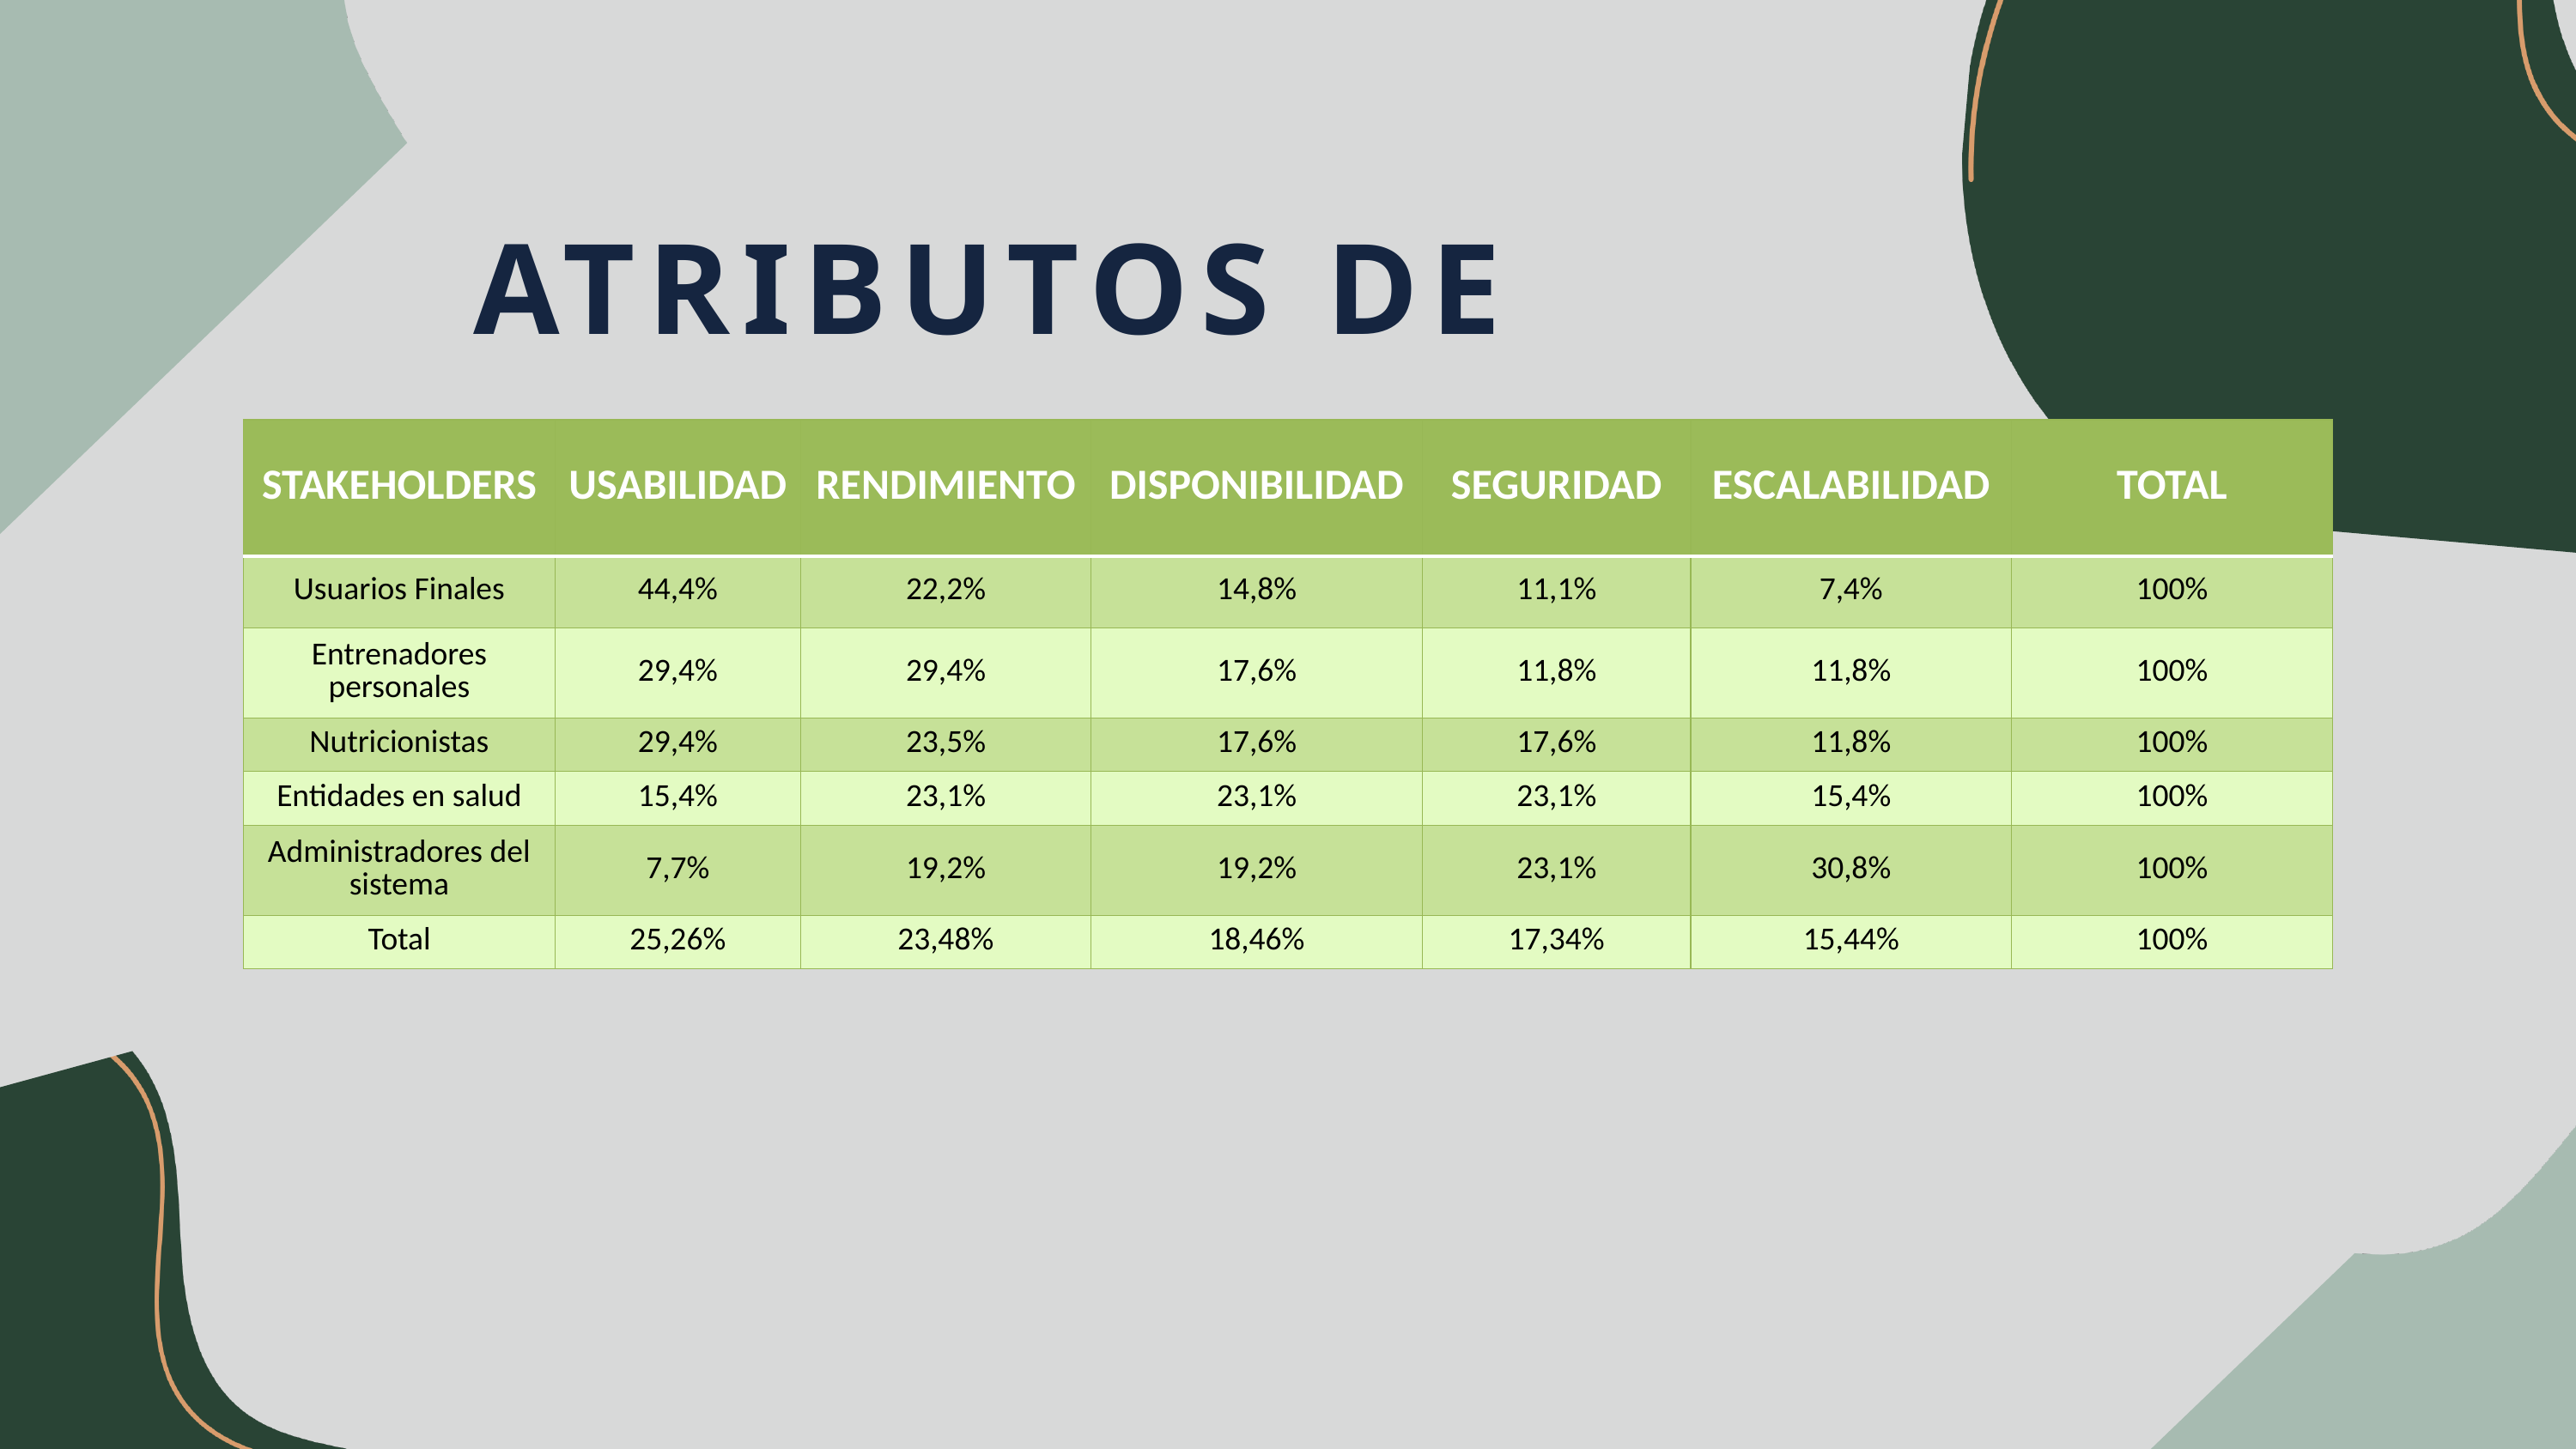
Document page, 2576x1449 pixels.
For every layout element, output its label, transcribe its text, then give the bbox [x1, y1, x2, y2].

table_cell 23,1% [1423, 826, 1690, 915]
table_header RENDIMIENTO [801, 421, 1091, 555]
table_cell Usuarios Finales [244, 558, 555, 627]
table_cell 100% [2012, 826, 2332, 915]
table_cell 15,4% [556, 772, 800, 825]
table_header DISPONIBILIDAD [1091, 421, 1422, 555]
table_cell 17,34% [1423, 916, 1690, 968]
table_cell 23,1% [1423, 772, 1690, 825]
table_cell 100% [2012, 718, 2332, 771]
text_box [2150, 1040, 2576, 1449]
table_cell 100% [2012, 772, 2332, 825]
table_header USABILIDAD [556, 421, 800, 555]
table_cell 11,1% [1423, 558, 1690, 627]
table_cell 22,2% [801, 558, 1091, 627]
table_cell 11,8% [1692, 718, 2011, 771]
table_cell 15,44% [1692, 916, 2011, 968]
table_header STAKEHOLDERS [244, 421, 555, 555]
table_cell 7,7% [556, 826, 800, 915]
table_cell 17,6% [1091, 718, 1422, 771]
text_box [1938, 0, 2576, 553]
table_cell 29,4% [801, 628, 1091, 718]
text_box [0, 981, 516, 1449]
table_cell 100% [2012, 916, 2332, 968]
table_cell 17,6% [1423, 718, 1690, 771]
table_cell Total [244, 916, 555, 968]
table_cell 25,26% [556, 916, 800, 968]
table_header TOTAL [2012, 421, 2332, 555]
table_cell Nutricionistas [244, 718, 555, 771]
table_cell 11,8% [1423, 628, 1690, 718]
table_cell 30,8% [1692, 826, 2011, 915]
table_cell Entrenadores personales [244, 628, 555, 718]
table_cell 29,4% [556, 628, 800, 718]
table_cell 100% [2012, 628, 2332, 718]
table_cell 29,4% [556, 718, 800, 771]
table_header SEGURIDAD [1423, 421, 1690, 555]
table_cell 44,4% [556, 558, 800, 627]
table_cell 7,4% [1692, 558, 2011, 627]
table_cell 23,48% [801, 916, 1091, 968]
text_box ATRIBUTOS DE CALIDAD [473, 176, 1959, 419]
table_cell 23,1% [1091, 772, 1422, 825]
table_cell 23,5% [801, 718, 1091, 771]
table_cell 18,46% [1091, 916, 1422, 968]
table_cell 19,2% [801, 826, 1091, 915]
table_header ESCALABILIDAD [1692, 421, 2011, 555]
table_cell Entidades en salud [244, 772, 555, 825]
table_cell 11,8% [1692, 628, 2011, 718]
text_box [0, 0, 510, 535]
table_cell 19,2% [1091, 826, 1422, 915]
table_cell 14,8% [1091, 558, 1422, 627]
table_cell 17,6% [1091, 628, 1422, 718]
table_cell 15,4% [1692, 772, 2011, 825]
table_cell 23,1% [801, 772, 1091, 825]
table_cell Administradores del sistema [244, 826, 555, 915]
table_cell 100% [2012, 558, 2332, 627]
